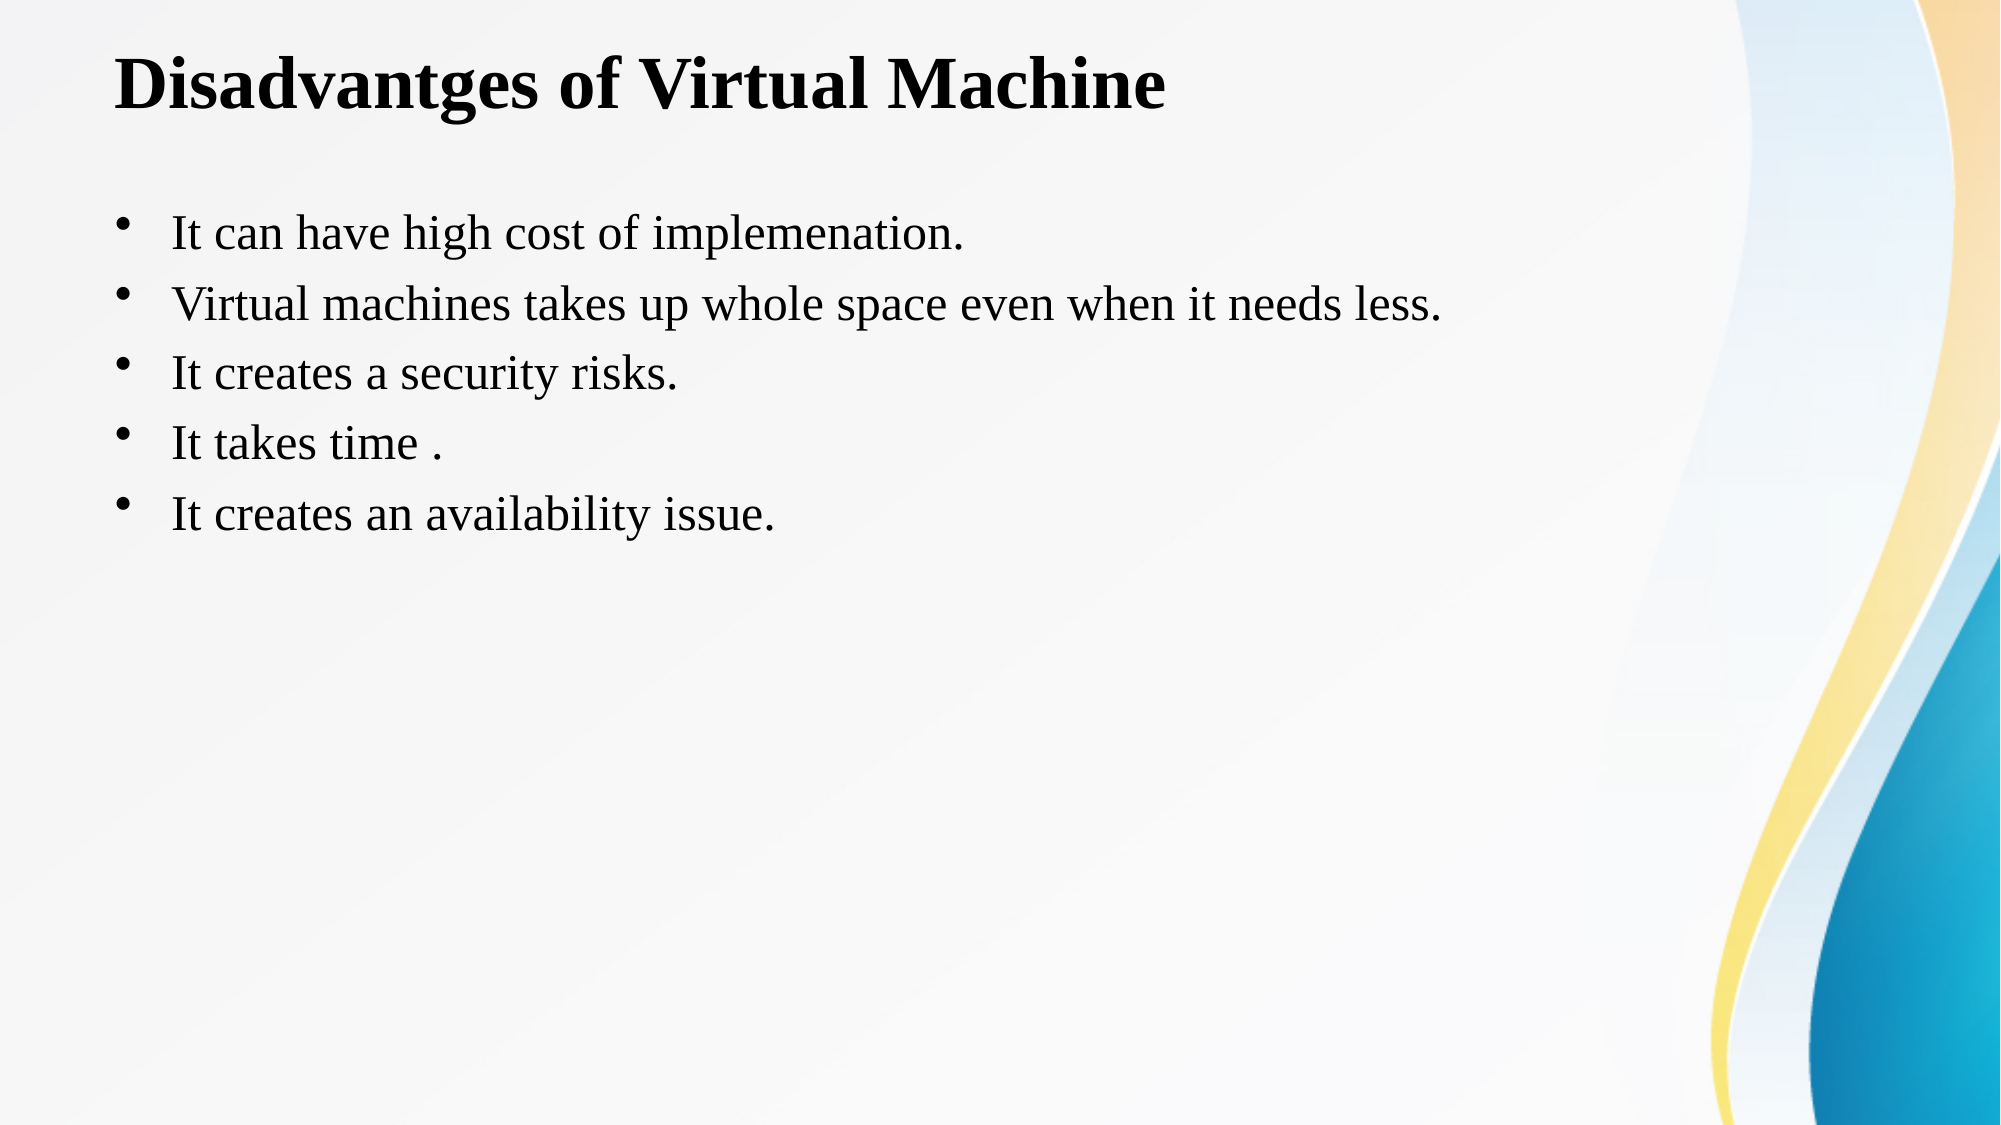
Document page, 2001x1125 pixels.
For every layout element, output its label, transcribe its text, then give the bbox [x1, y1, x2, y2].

title Disadvantges of Virtual Machine [99, 30, 1901, 127]
picture [0, 0, 2001, 1125]
list It can have high cost of implemenation. Virtual machines takes up whole space even when it needs less. It creates a security risks. It takes time . It creates an availability issue. [99, 192, 1901, 1006]
